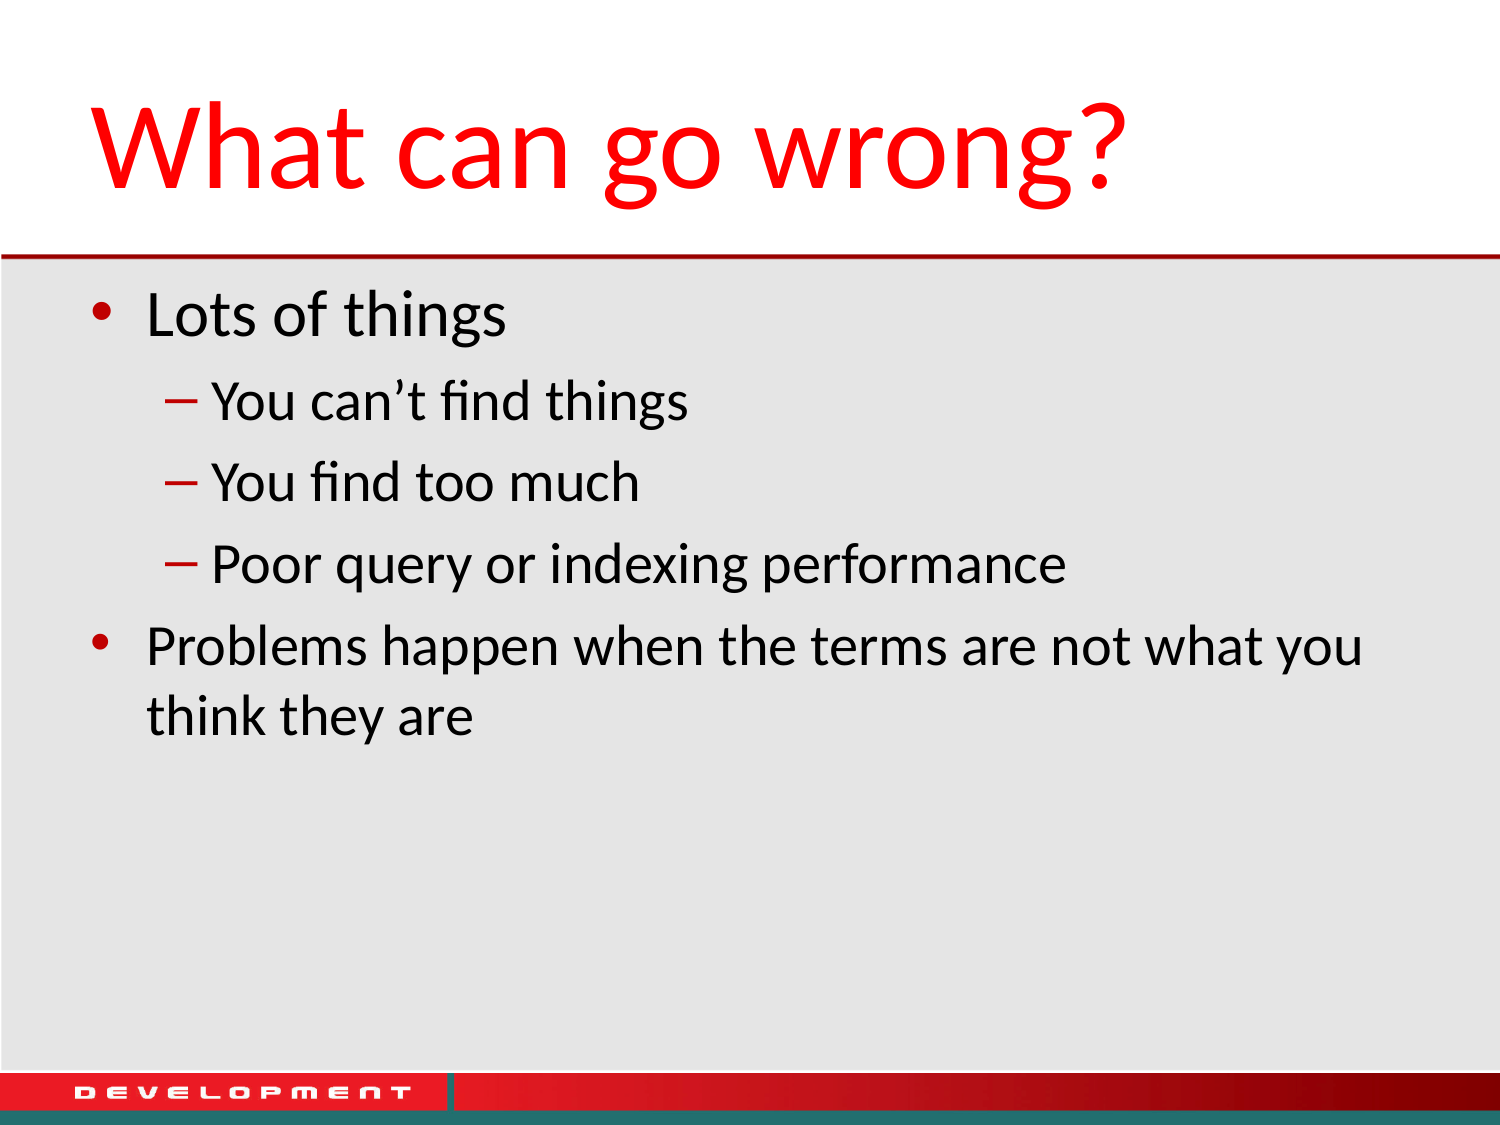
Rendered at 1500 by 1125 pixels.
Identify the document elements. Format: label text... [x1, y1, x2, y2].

list Lots of things You can’t find things You find too much Poor query or indexing performance Problems happen when the terms are not what you think they are [75, 262, 1425, 1005]
title What can go wrong? [75, 45, 1425, 233]
picture [0, 1073, 1500, 1125]
picture [0, 253, 1500, 1072]
